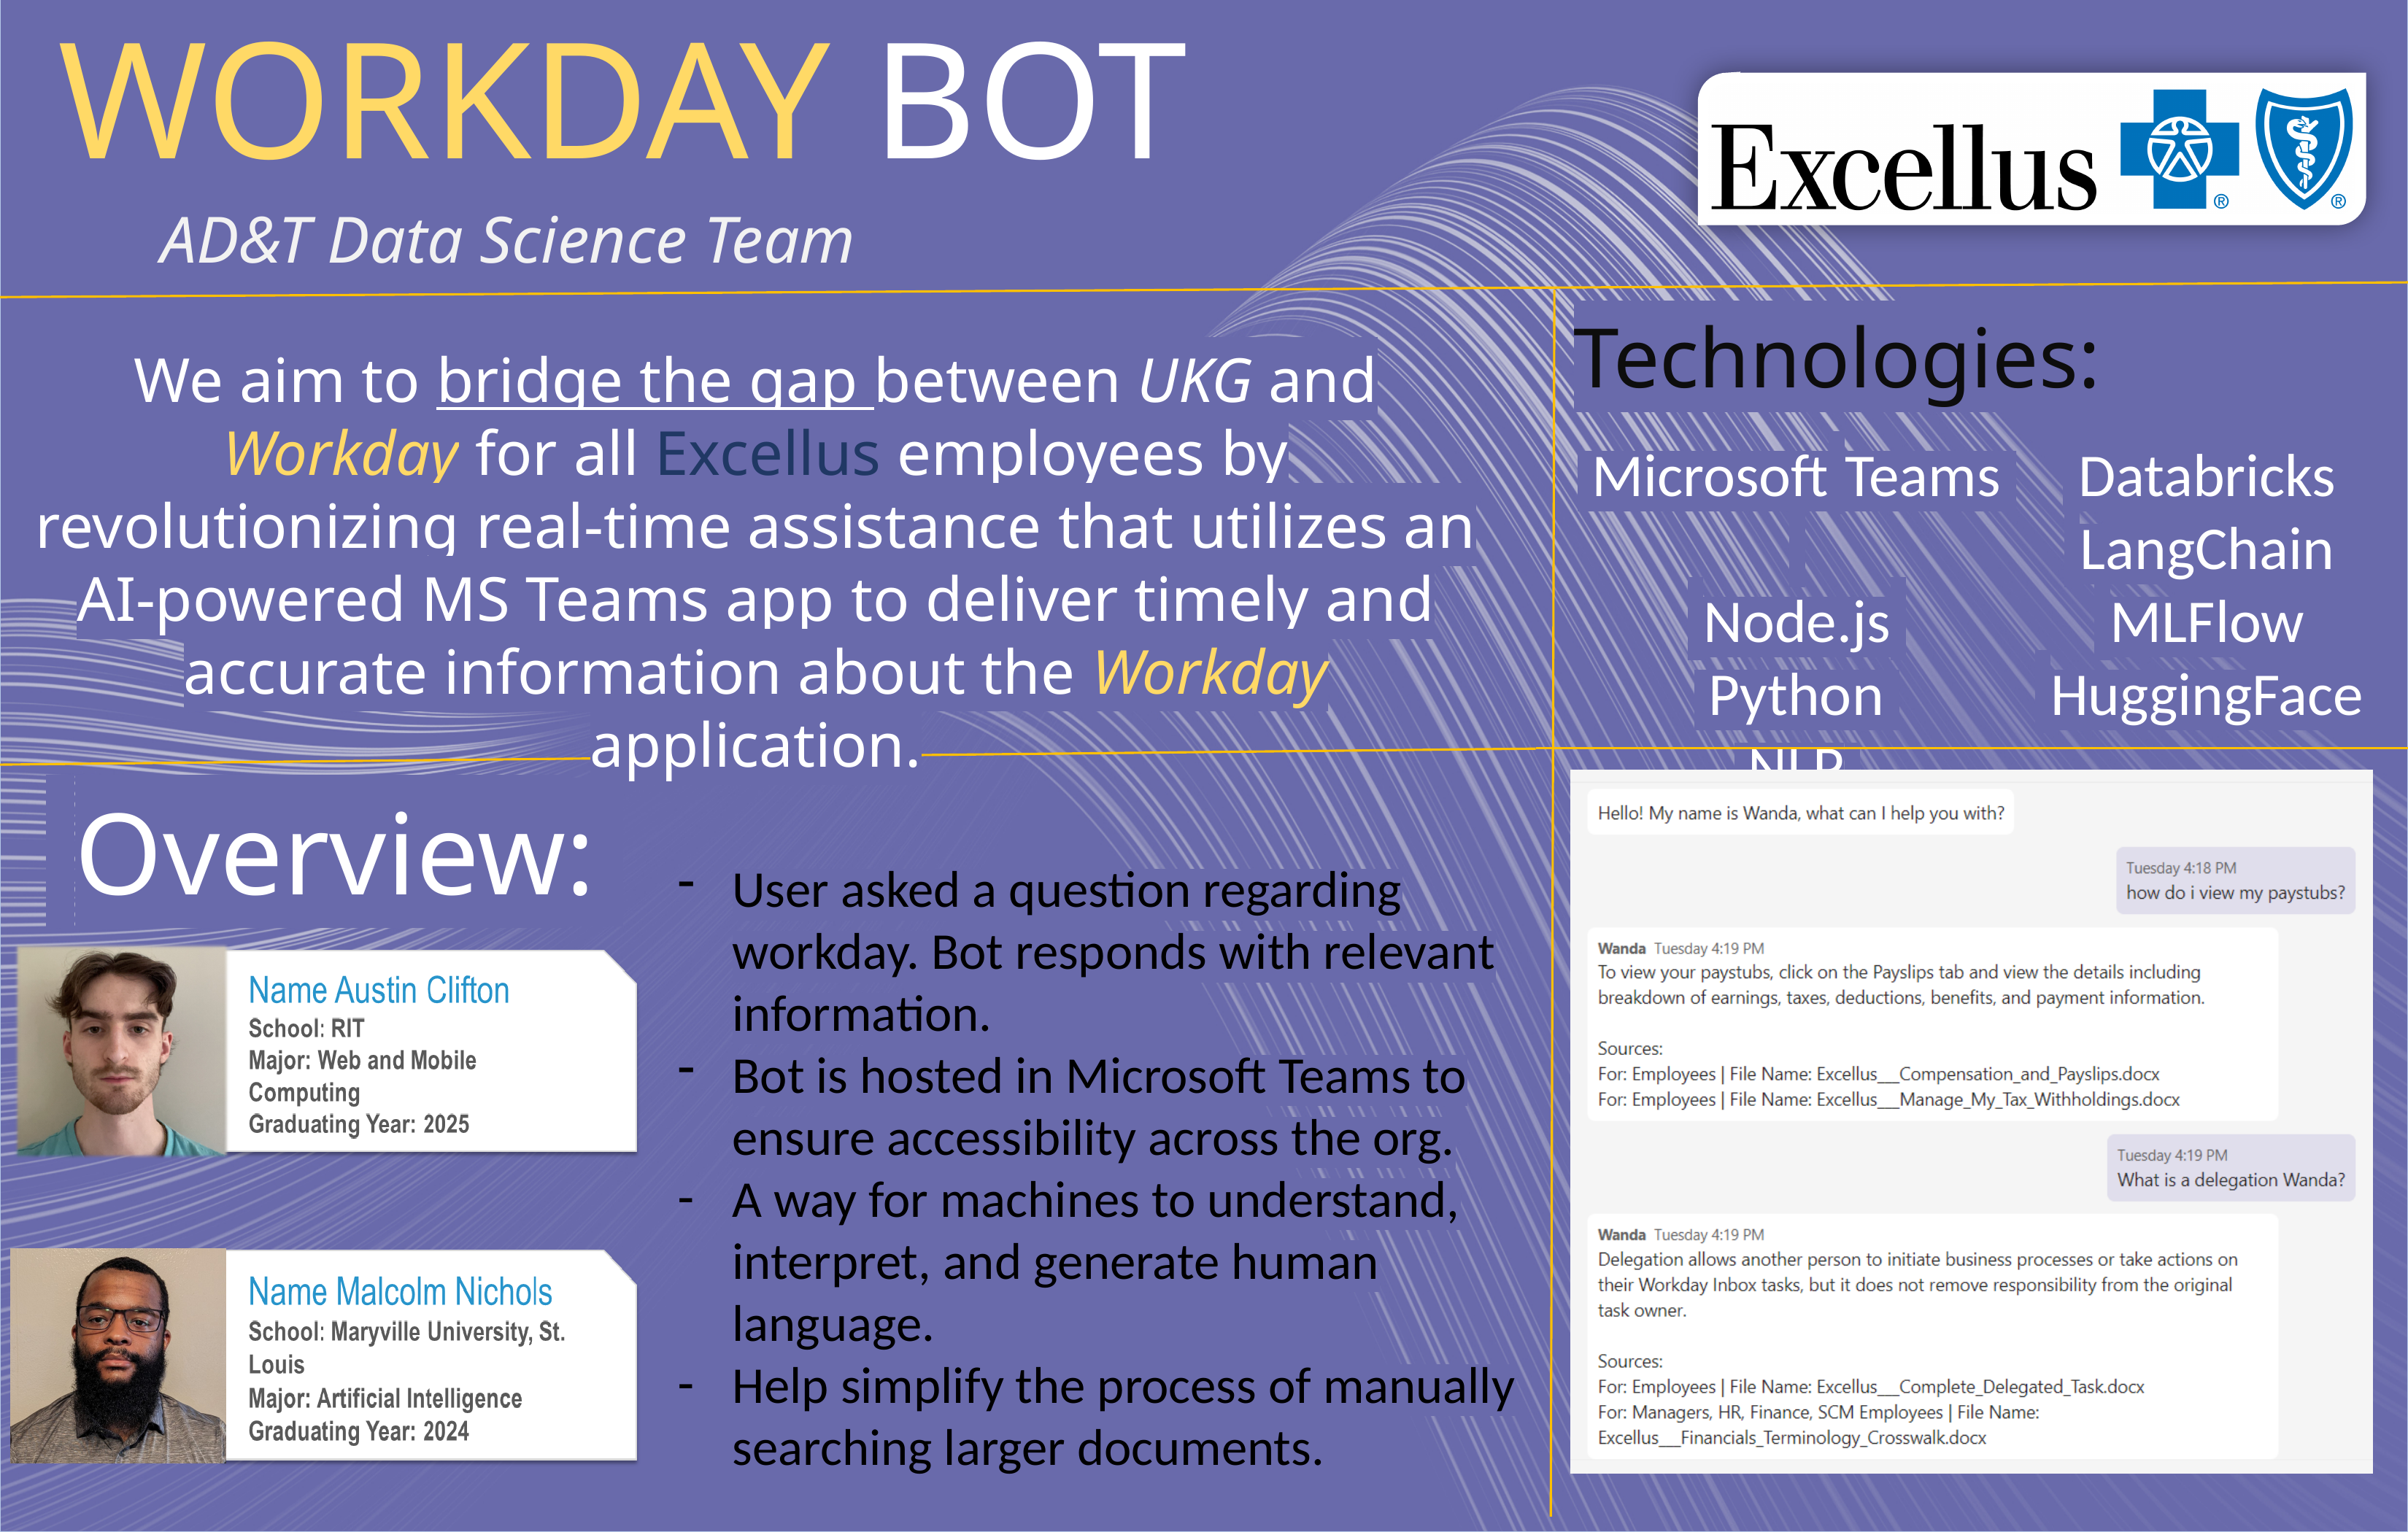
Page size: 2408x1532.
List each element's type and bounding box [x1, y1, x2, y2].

picture [0, 748, 2408, 1532]
text_box [0, 282, 2408, 298]
text_box [1551, 290, 1555, 748]
picture [0, 298, 1551, 748]
picture [1555, 298, 2408, 748]
text_box [0, 748, 1536, 765]
text_box [1551, 748, 1555, 1517]
picture [0, 0, 2408, 282]
